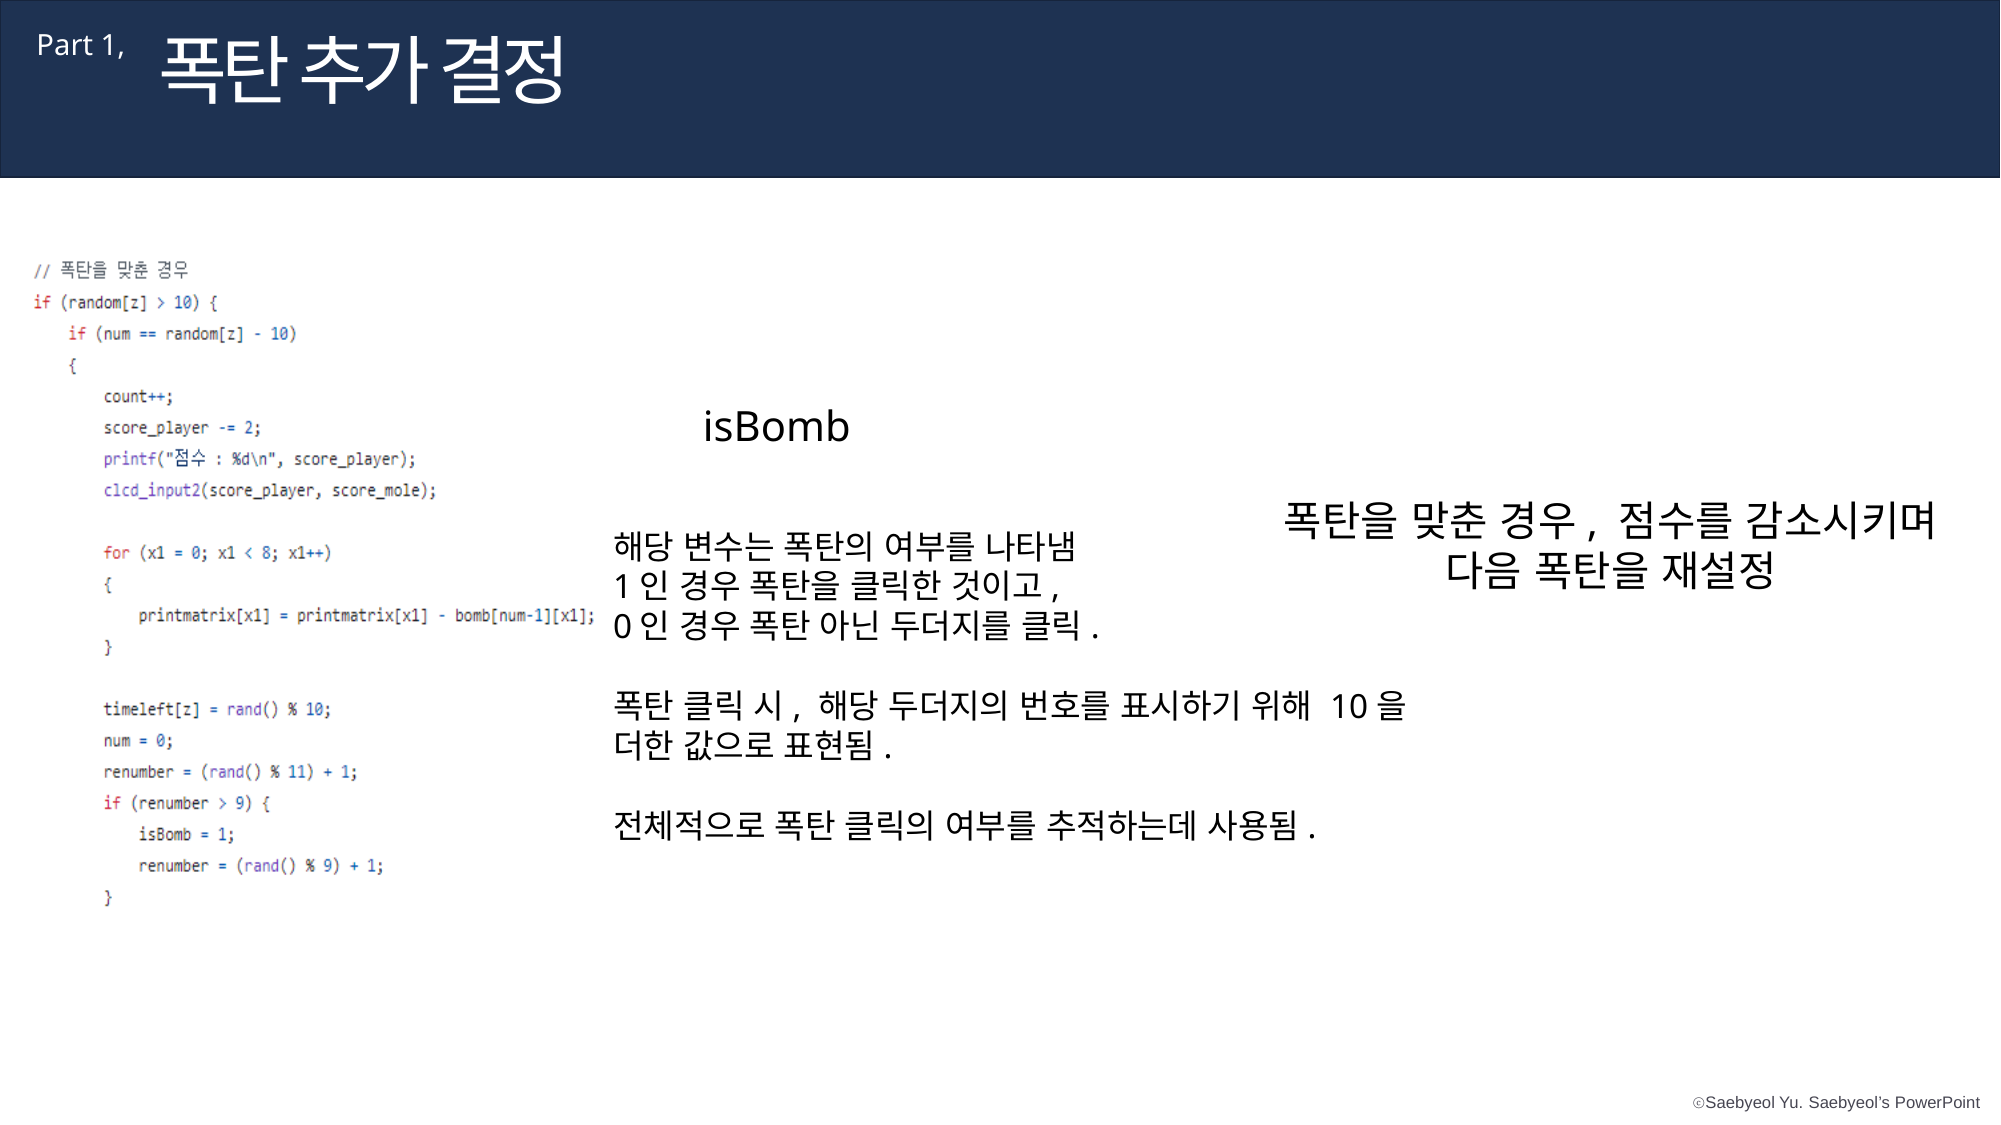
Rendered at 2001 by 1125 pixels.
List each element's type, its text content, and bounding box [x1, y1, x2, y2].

text_box 폭탄을 맞춘 경우, 점수를 감소시키며 다음 폭탄을 재설정 [1422, 487, 1954, 603]
text_box Part 1, [21, 19, 148, 69]
text_box 폭탄 추가 결정 [143, 16, 1032, 122]
picture [0, 257, 599, 911]
text_box [0, 0, 2000, 178]
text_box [599, 392, 1422, 857]
